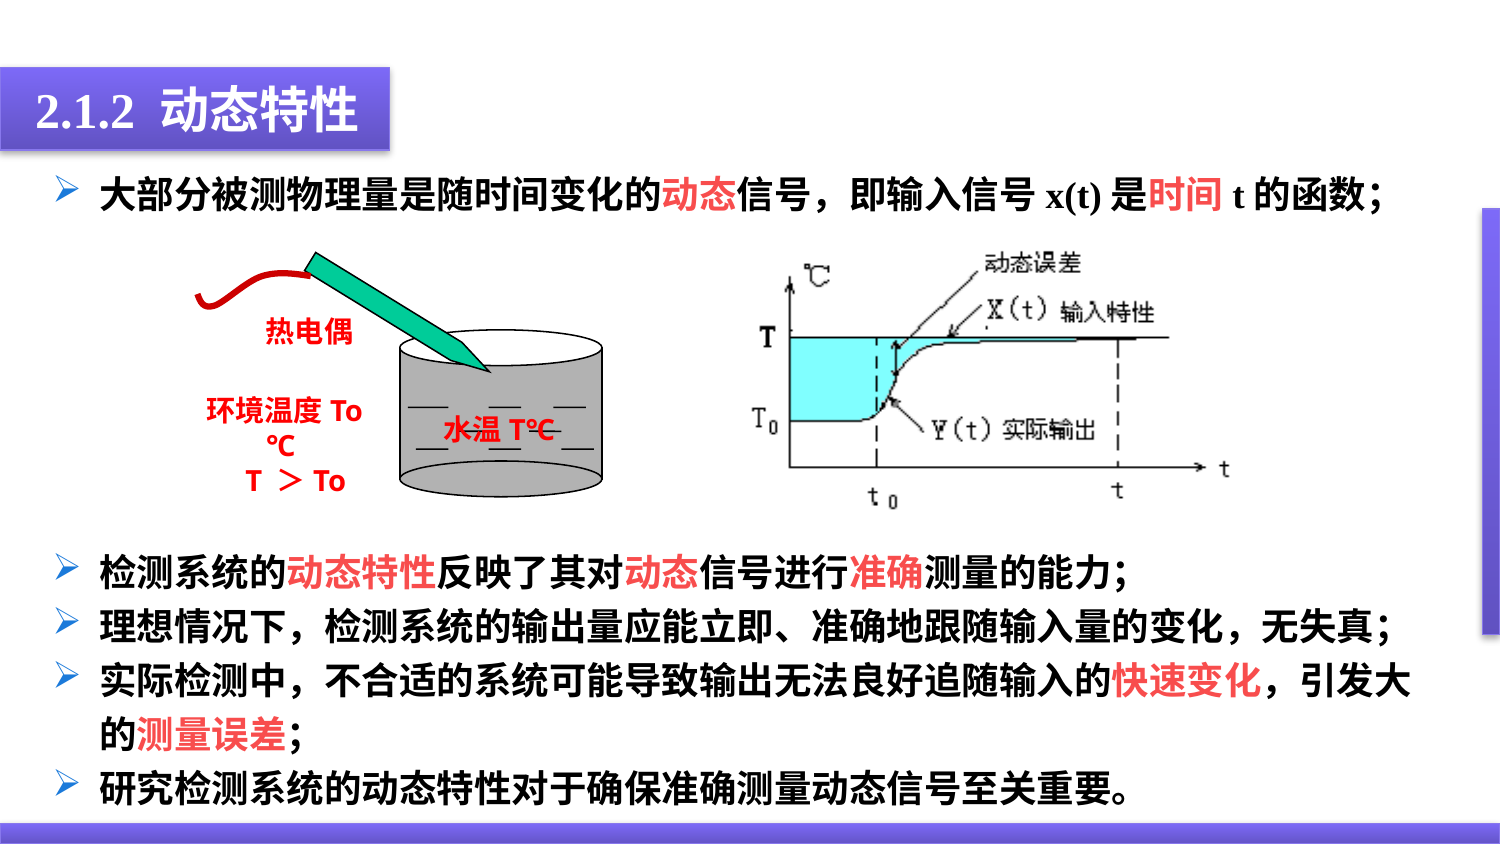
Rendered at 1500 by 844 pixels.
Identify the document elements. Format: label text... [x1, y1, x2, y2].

text_box 大部分被测物理量是随时间变化的动态信号，即输入信号x(t)是时间t的函数； 检测系统的动态特性反映了其对动态信号进行准确测量的能力； 理想情况下，检测系统的输出量应能立即、准确地跟随输入量的变化，无失真； 实际检测中，不合适的系统可能导致输出无法良好追随输入的快速变化，引发大的测量误差； 研究检测系统的动态特性对于确保准确测量动态信号至关重要。 [37, 154, 1463, 818]
text_box [0, 67, 390, 151]
text_box 2.1.2 动态特性 [7, 71, 375, 146]
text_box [177, 270, 603, 498]
picture [740, 240, 1241, 529]
